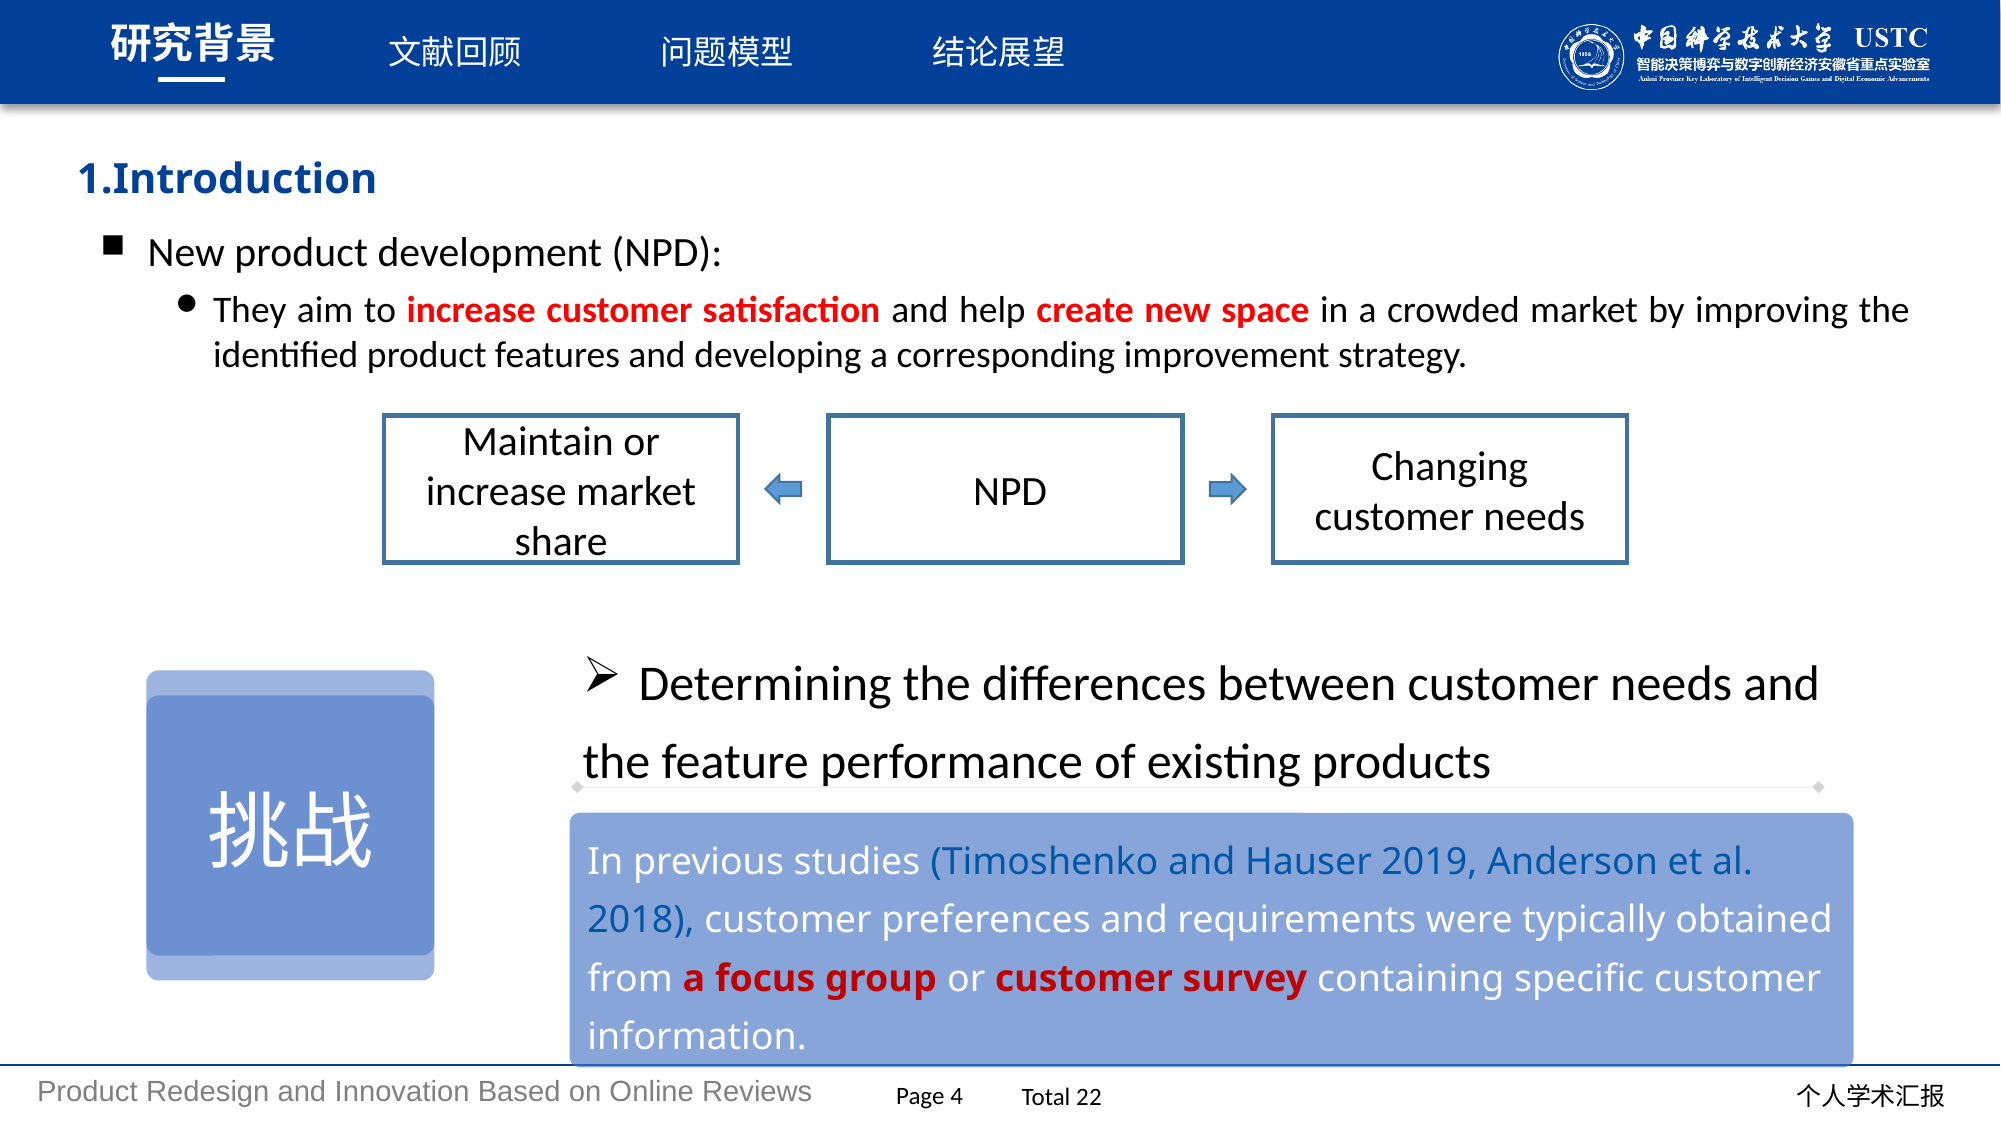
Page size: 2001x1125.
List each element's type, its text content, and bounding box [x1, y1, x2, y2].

title 1.Introduction [62, 149, 671, 212]
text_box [384, 415, 1628, 563]
footer Page 4 [881, 1068, 1000, 1125]
list New product development (NPD): They aim to increase customer satisfaction and help create new space in a crowded market by improving the identified product features and developing a corresponding improvement strategy. [85, 217, 1926, 1012]
text_box Determining the differences between customer needs and the feature performance of existing products [567, 624, 1848, 796]
picture [1557, 11, 1945, 90]
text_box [146, 670, 435, 981]
text_box In previous studies (Timoshenko and Hauser 2019, Anderson et al. 2018), customer preferences and requirements were typically obtained from a focus group or customer survey containing specific customer information. [569, 812, 1854, 1068]
